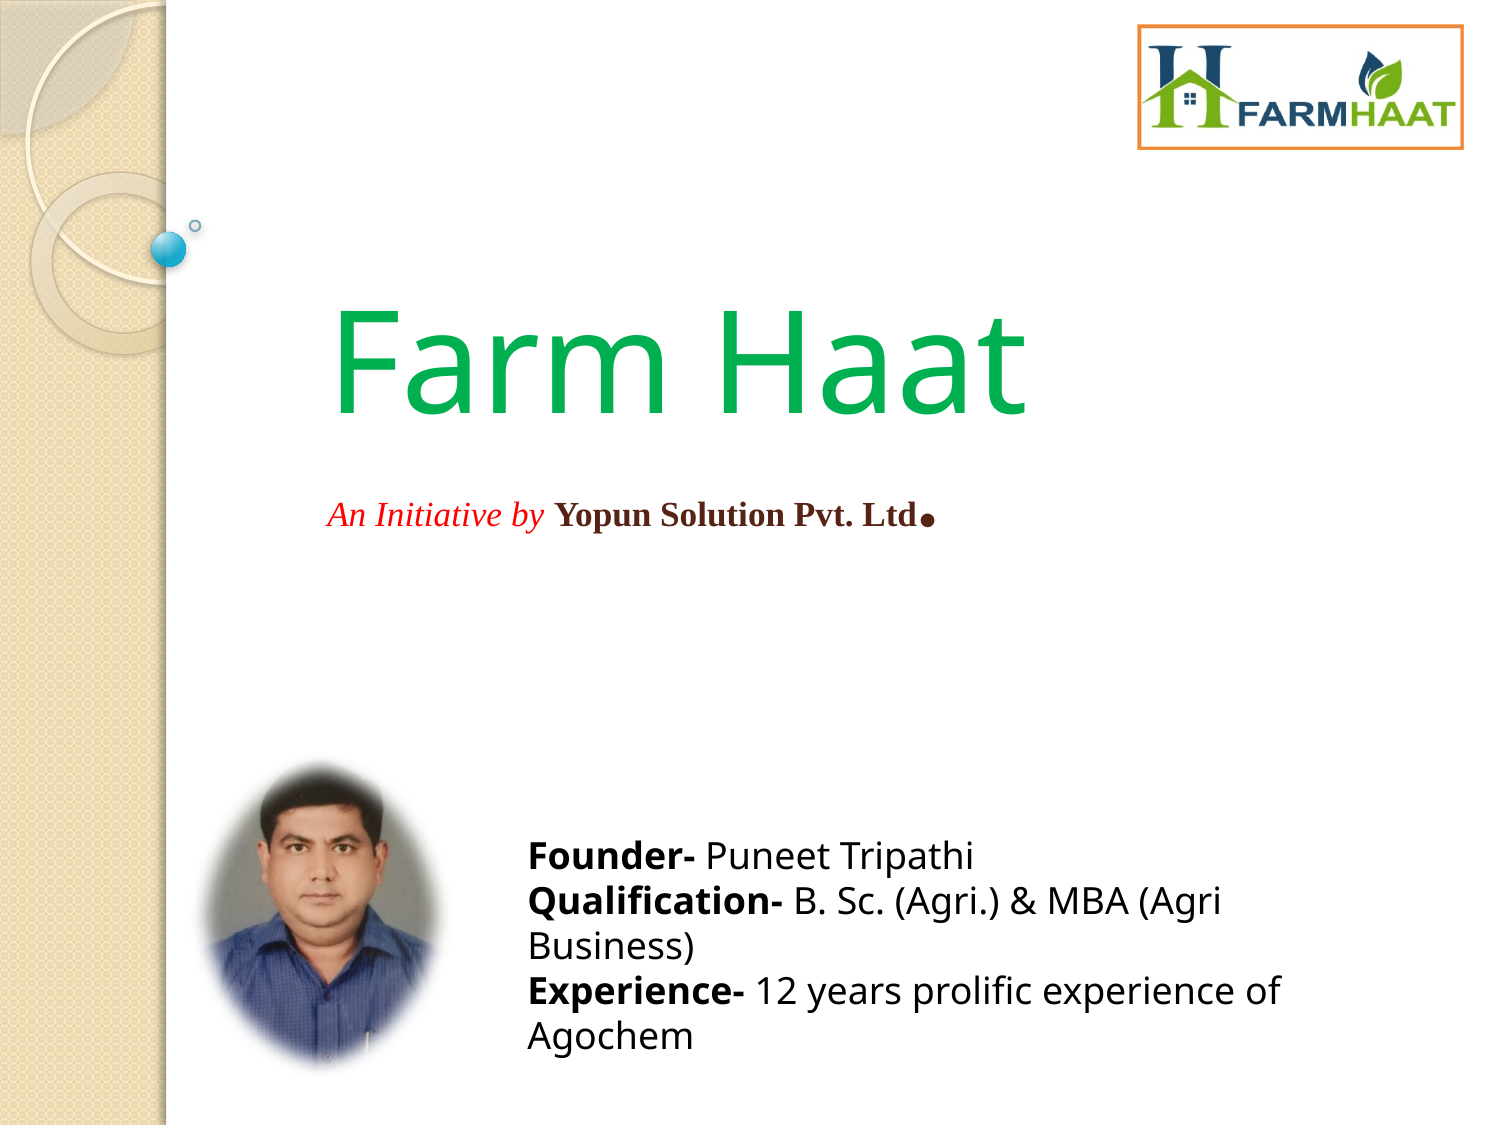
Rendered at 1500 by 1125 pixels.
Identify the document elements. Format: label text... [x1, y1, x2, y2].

picture [1136, 24, 1464, 151]
picture [187, 749, 455, 1081]
text_box Founder- Puneet Tripathi Qualification- B. Sc. (Agri.) & MBA (Agri Business) Experience- 12 years prolific experience of Agochem [512, 824, 1388, 1065]
title Farm Haat An Initiative by Yopun Solution Pvt. Ltd. [312, 262, 1338, 551]
